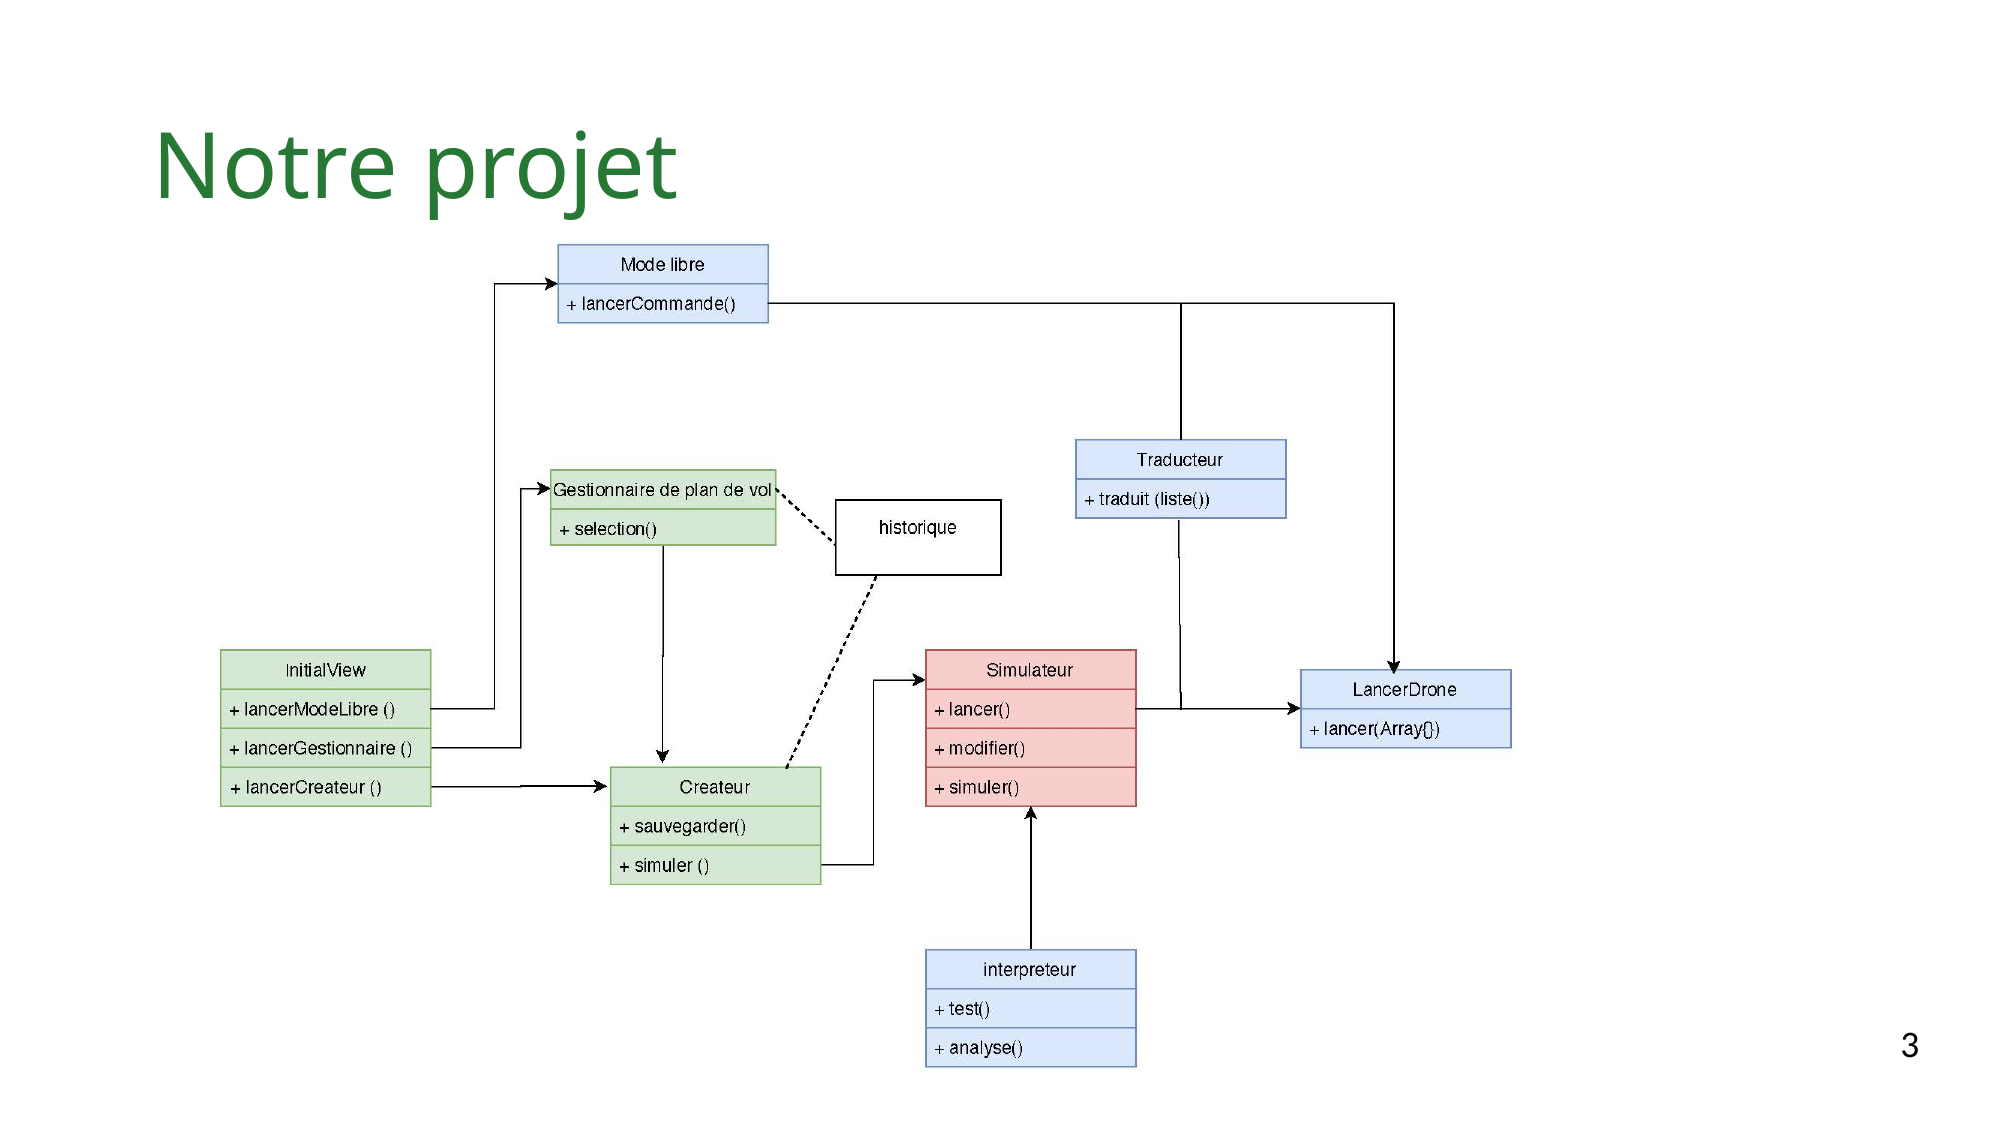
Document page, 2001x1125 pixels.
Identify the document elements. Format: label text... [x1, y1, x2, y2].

text_box 3 [1885, 1012, 1935, 1073]
title Notre projet [137, 59, 1863, 278]
picture [218, 242, 1513, 1074]
